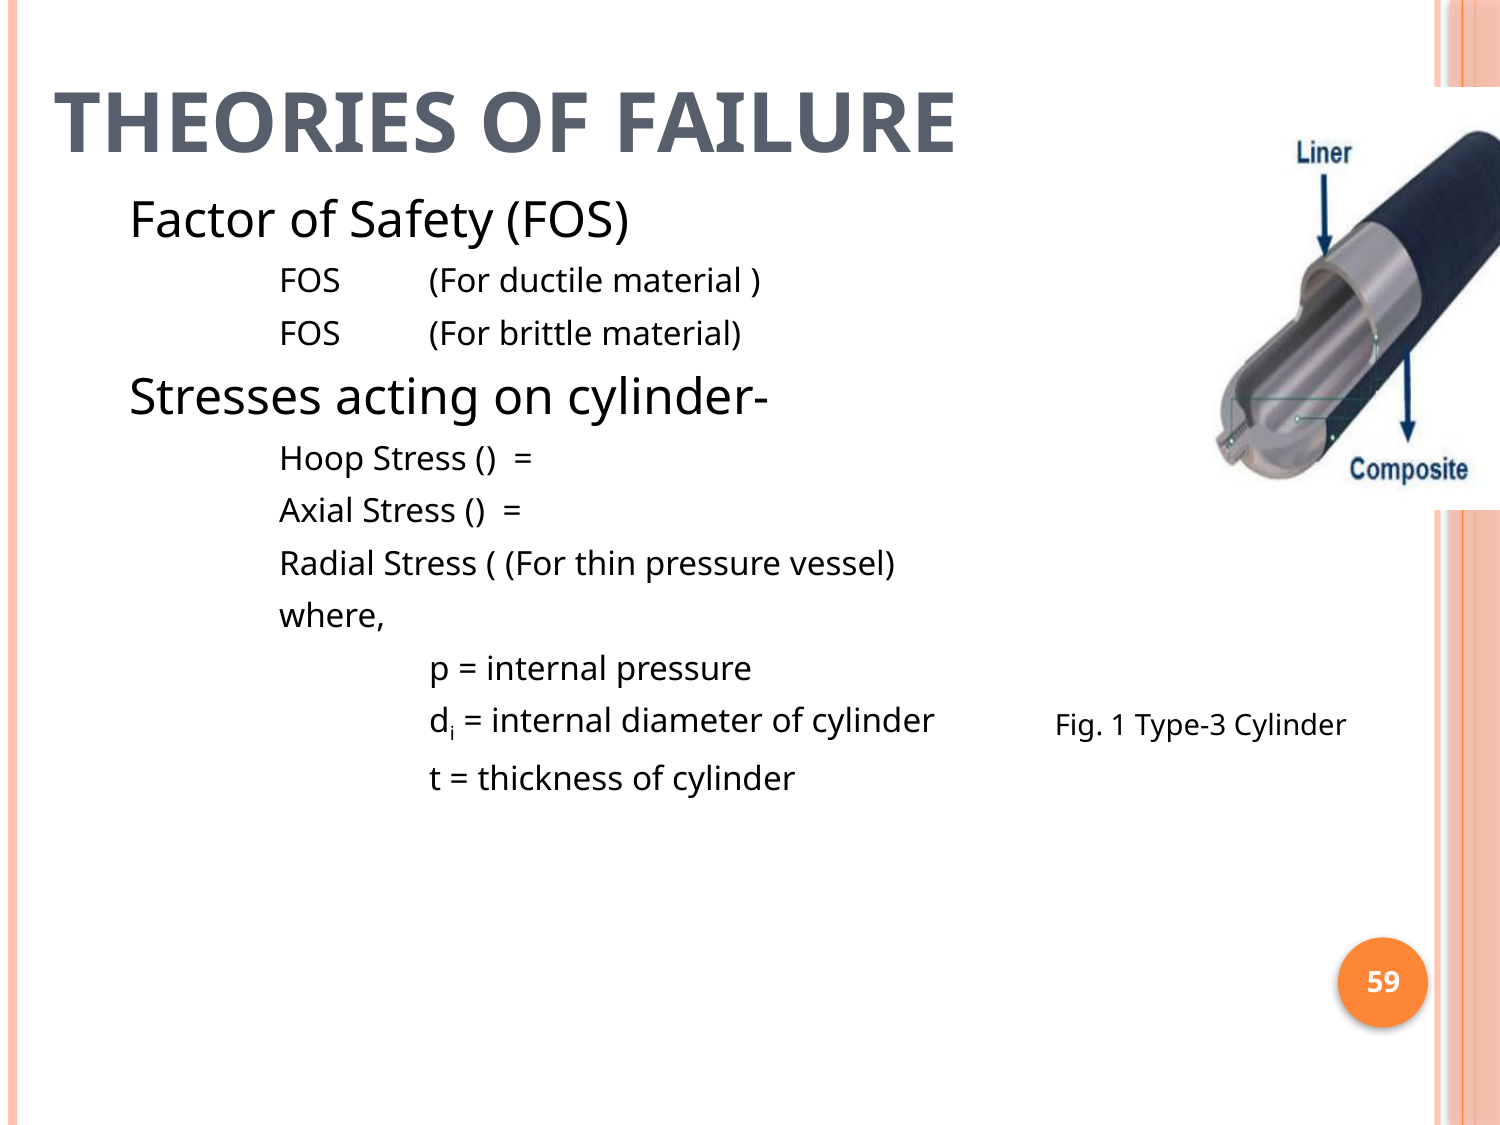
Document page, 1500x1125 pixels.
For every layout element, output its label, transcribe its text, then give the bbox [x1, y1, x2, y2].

picture [1124, 86, 1500, 510]
title Theories of Failure [0, 40, 1034, 177]
text_box Fig. 1 Type-3 Cylinder [1039, 698, 1363, 749]
slide_number 59 [1333, 940, 1434, 1027]
